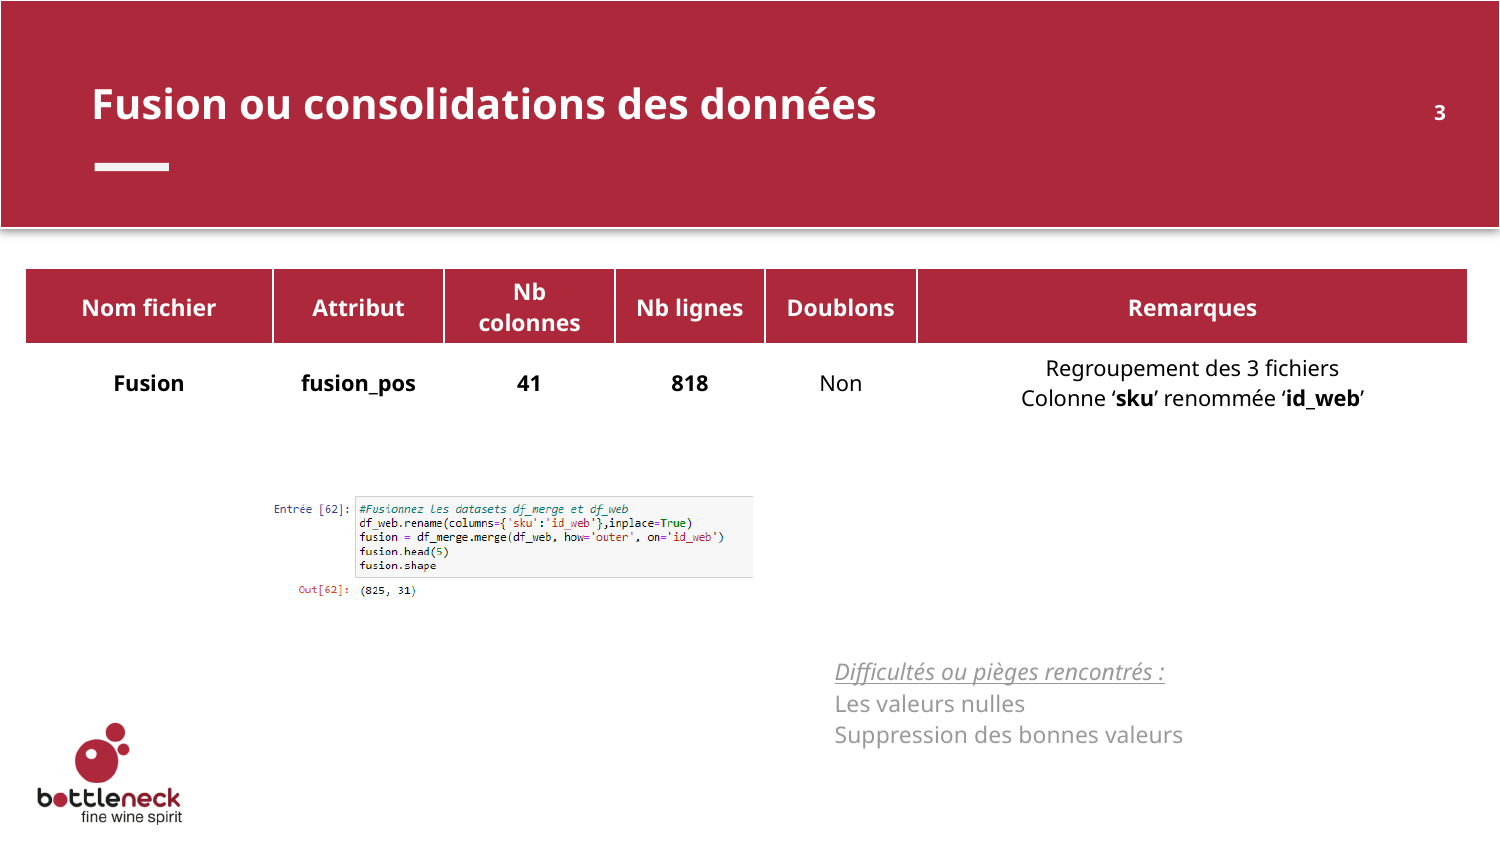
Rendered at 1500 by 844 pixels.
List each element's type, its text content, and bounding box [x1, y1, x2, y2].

table_header Nom fichier [26, 269, 272, 343]
table_header Doublons [766, 269, 916, 343]
table_cell 818 [616, 349, 764, 419]
table_cell fusion_pos [274, 349, 443, 419]
picture [271, 492, 754, 600]
table_cell Fusion [26, 349, 272, 419]
text_box Difficultés ou pièges rencontrés : Les valeurs nulles Suppression des bonnes valeurs [801, 646, 1404, 819]
text_box [40, 421, 1432, 603]
table_header Nb colonnes [445, 269, 614, 343]
table_header Remarques [918, 269, 1467, 343]
table_cell Non [766, 349, 916, 419]
list Fusion ou consolidations des données [57, 55, 1323, 147]
table_header Nb lignes [616, 269, 764, 343]
picture [12, 711, 220, 833]
table_cell Regroupement des 3 fichiers Colonne ‘sku’ renommée ‘id_web’ [918, 349, 1467, 419]
table_cell 41 [445, 349, 614, 419]
table_header Attribut [274, 269, 443, 343]
slide_number 3 [1370, 81, 1461, 147]
